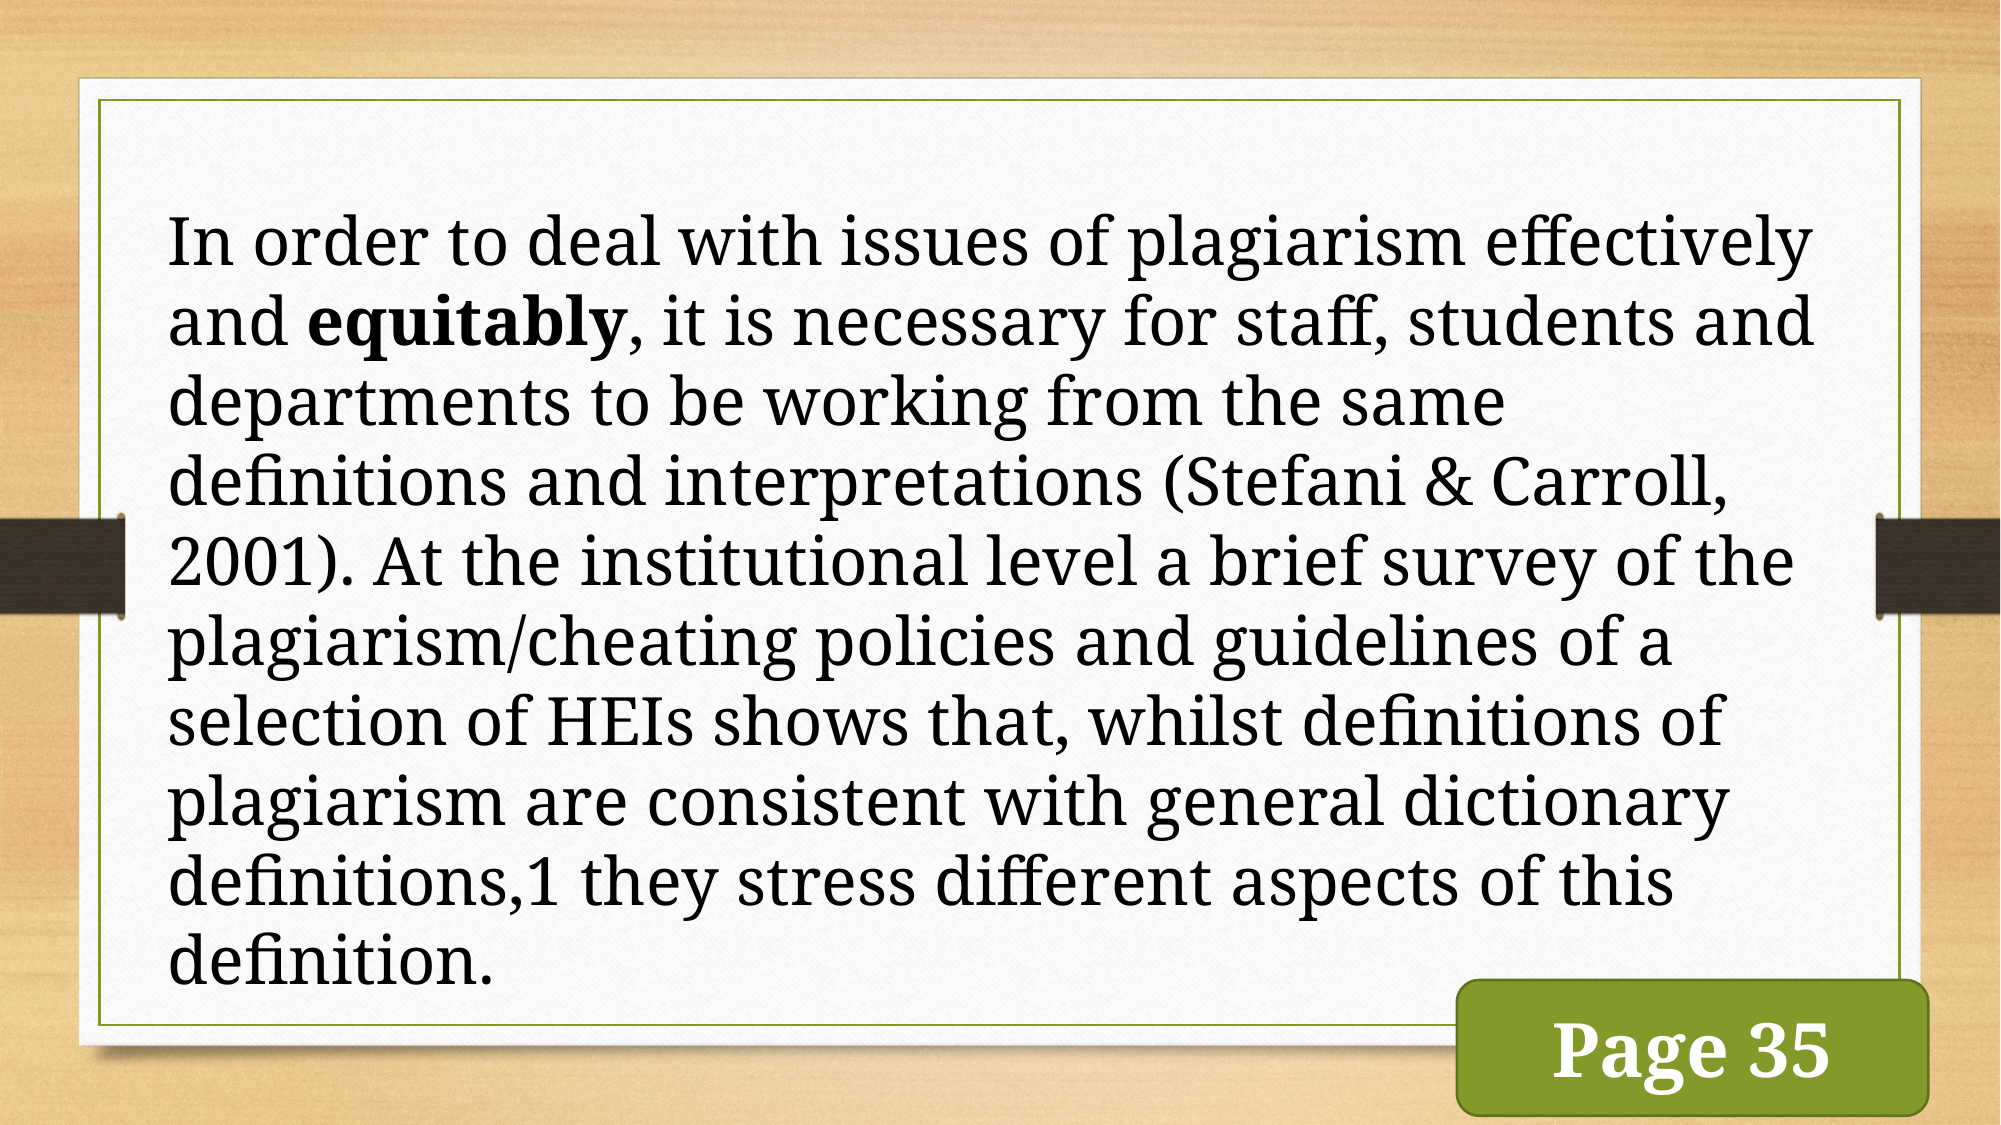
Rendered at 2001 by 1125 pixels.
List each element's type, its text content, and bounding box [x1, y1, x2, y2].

picture [0, 0, 2001, 1125]
text_box Page 35 [1455, 978, 1930, 1118]
text_box In order to deal with issues of plagiarism effectively and equitably, it is necessary for staff, students and departments to be working from the same definitions and interpretations (Stefani & Carroll, 2001). At the institutional level a brief survey of the plagiarism/cheating policies and guidelines of a selection of HEIs shows that, whilst definitions of plagiarism are consistent with general dictionary definitions,1 they stress different aspects of this definition. [152, 191, 1847, 1086]
